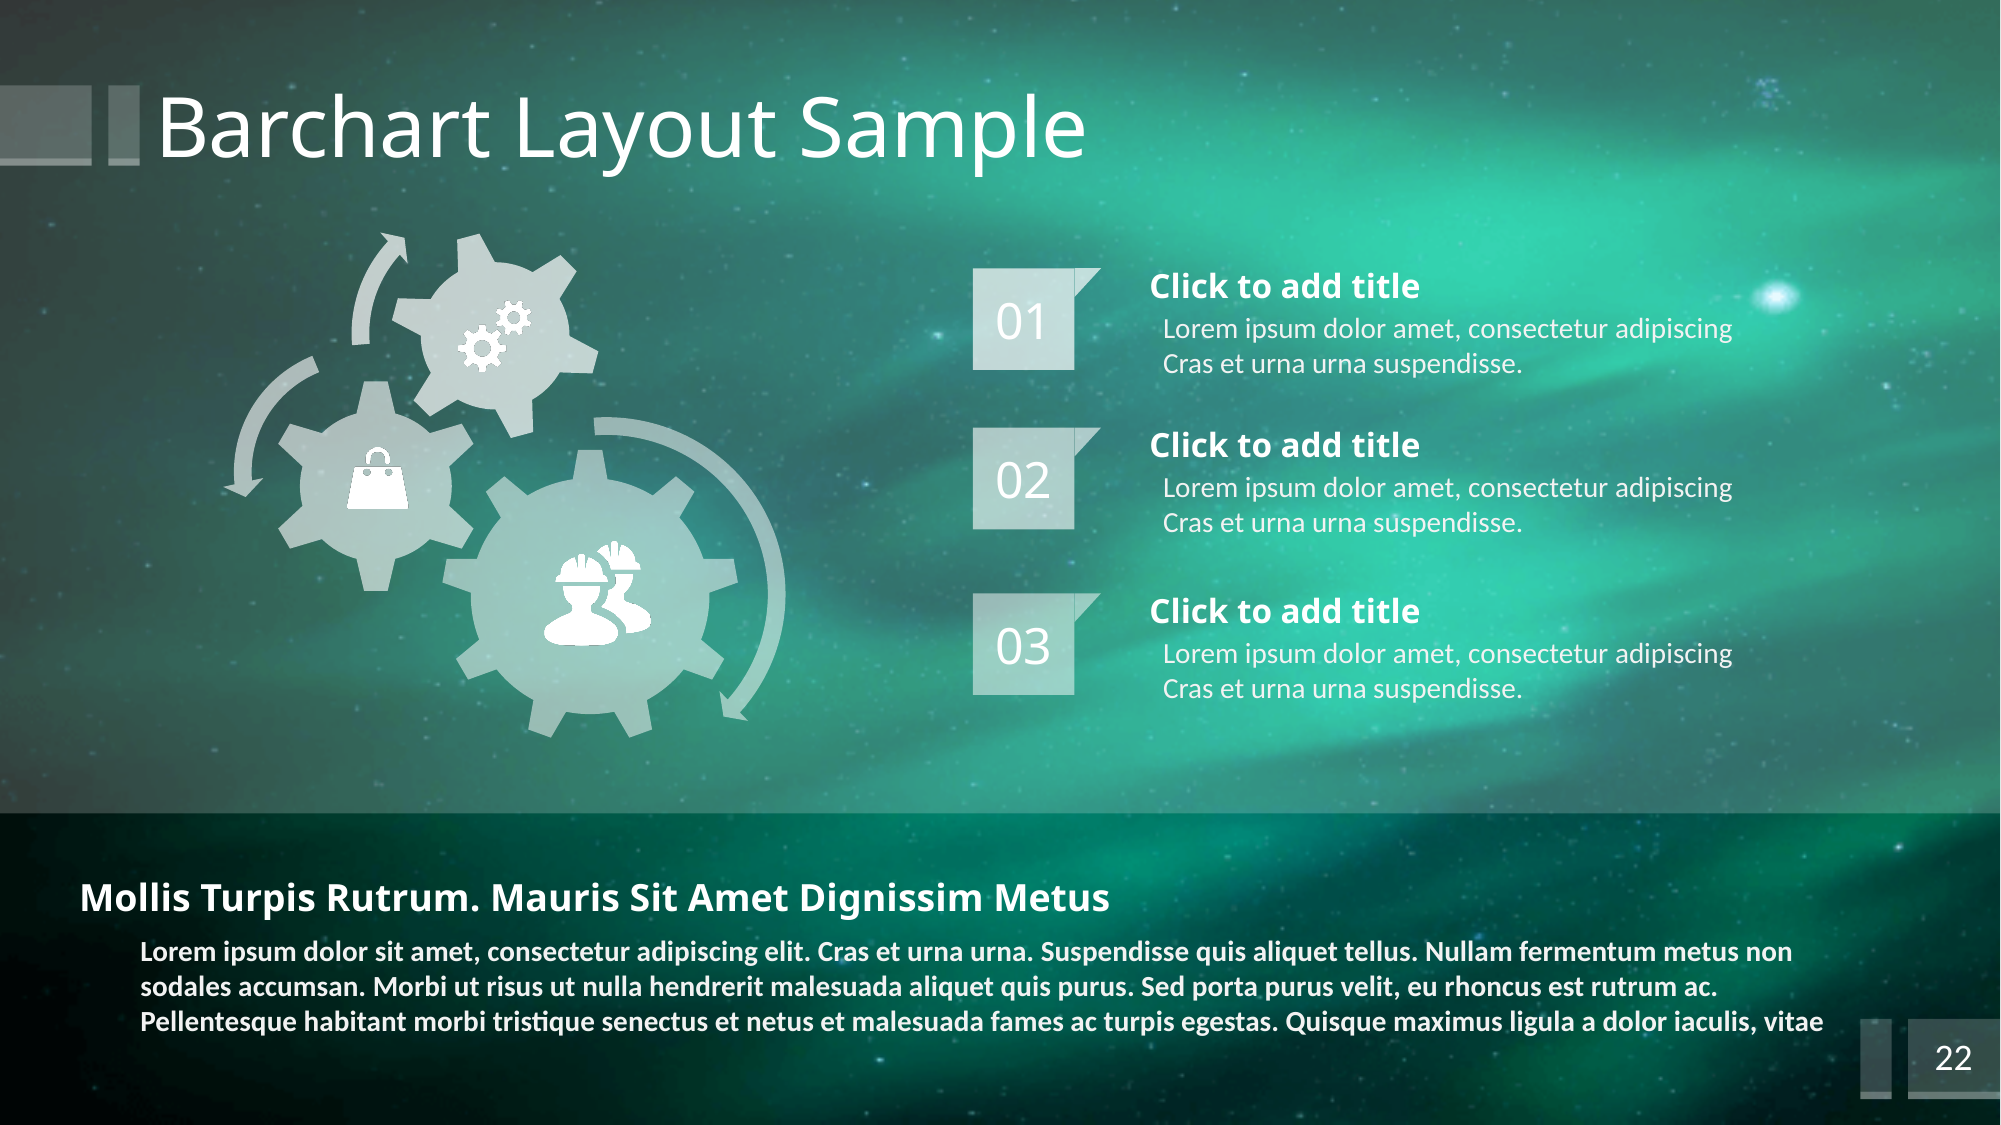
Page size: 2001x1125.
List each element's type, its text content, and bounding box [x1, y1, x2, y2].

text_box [972, 427, 1101, 530]
text_box [441, 449, 739, 739]
picture [544, 541, 651, 646]
title Barchart Layout Sample [139, 81, 1875, 180]
text_box [593, 417, 786, 721]
picture [0, 0, 2001, 1125]
text_box [391, 233, 600, 439]
text_box [221, 354, 320, 498]
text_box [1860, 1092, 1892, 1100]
text_box [0, 0, 2000, 814]
text_box Lorem ipsum dolor amet, consectetur adipiscing Cras et urna urna suspendisse. [1148, 626, 1802, 712]
text_box Mollis Turpis Rutrum. Mauris Sit Amet Dignissim Metus [64, 866, 1127, 927]
picture [346, 447, 409, 510]
picture [458, 299, 532, 372]
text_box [972, 268, 1101, 370]
text_box Click to add title [1134, 257, 1436, 313]
text_box [277, 380, 475, 592]
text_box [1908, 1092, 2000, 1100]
text_box Click to add title [1134, 417, 1436, 472]
text_box Lorem ipsum dolor amet, consectetur adipiscing Cras et urna urna suspendisse. [1148, 301, 1802, 387]
text_box [351, 232, 408, 346]
text_box Click to add title [1134, 582, 1436, 638]
text_box Lorem ipsum dolor sit amet, consectetur adipiscing elit. Cras et urna urna. Suspendisse quis aliquet tellus. Nullam fermentum metus non sodales accumsan. Morbi ut risus ut nulla hendrerit malesuada aliquet quis purus. Sed porta purus velit, eu rhoncus est rutrum ac. Pellentesque habitant morbi tristique senectus et netus et malesuada fames ac turpis egestas. Quisque maximus ligula a dolor iaculis, vitae [125, 924, 1863, 1045]
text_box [972, 593, 1101, 695]
text_box Lorem ipsum dolor amet, consectetur adipiscing Cras et urna urna suspendisse. [1148, 461, 1802, 547]
